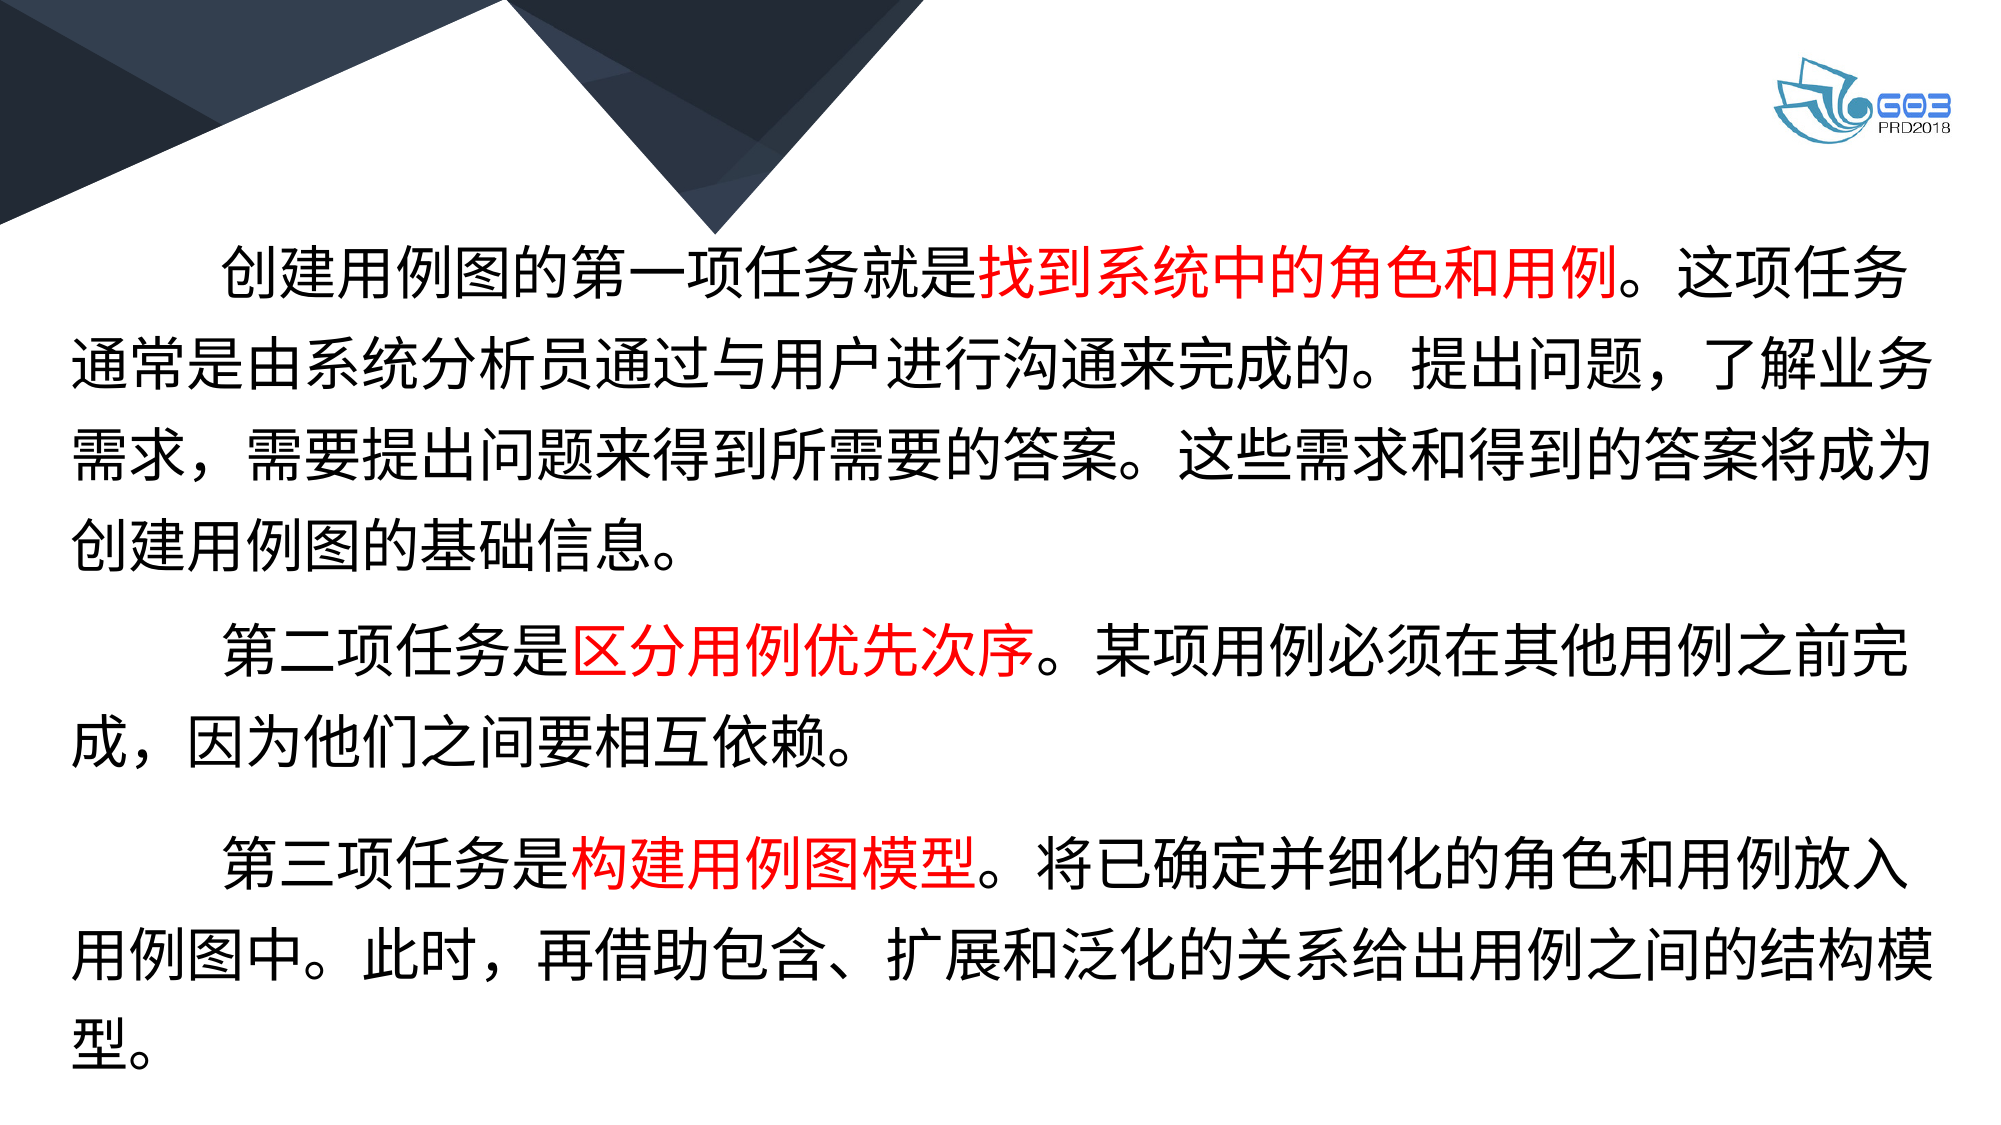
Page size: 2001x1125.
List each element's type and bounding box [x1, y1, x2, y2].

text_box [0, 0, 2000, 1125]
picture [1758, 2, 1967, 210]
picture [506, 0, 924, 235]
